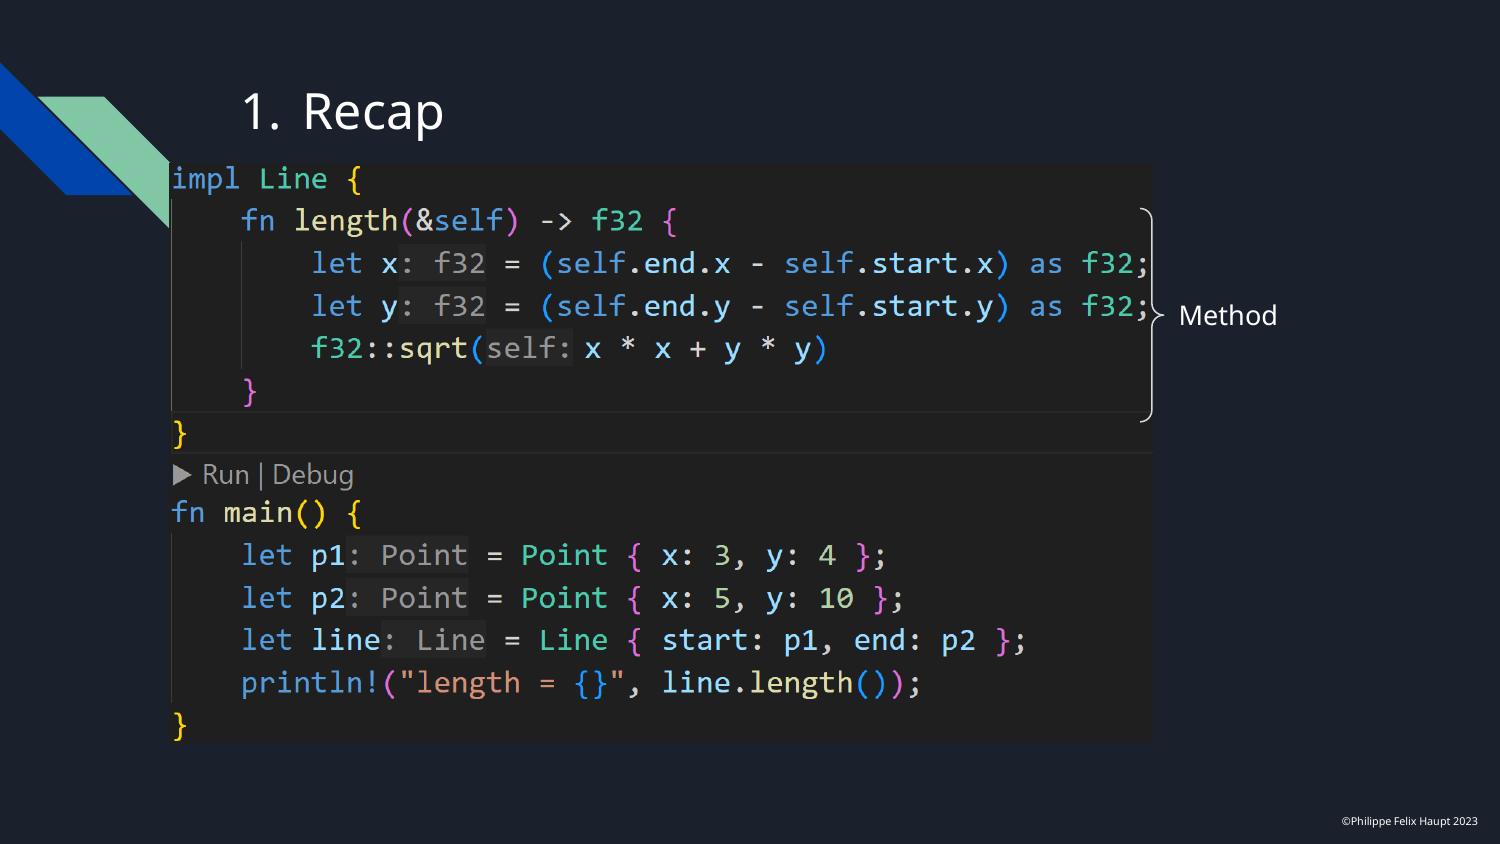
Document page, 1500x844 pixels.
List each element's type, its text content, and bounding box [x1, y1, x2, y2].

text_box ©Philippe Felix Haupt 2023 [1326, 801, 1500, 844]
picture [169, 162, 1153, 743]
title Recap [212, 64, 1368, 215]
text_box Method [1163, 283, 1341, 347]
